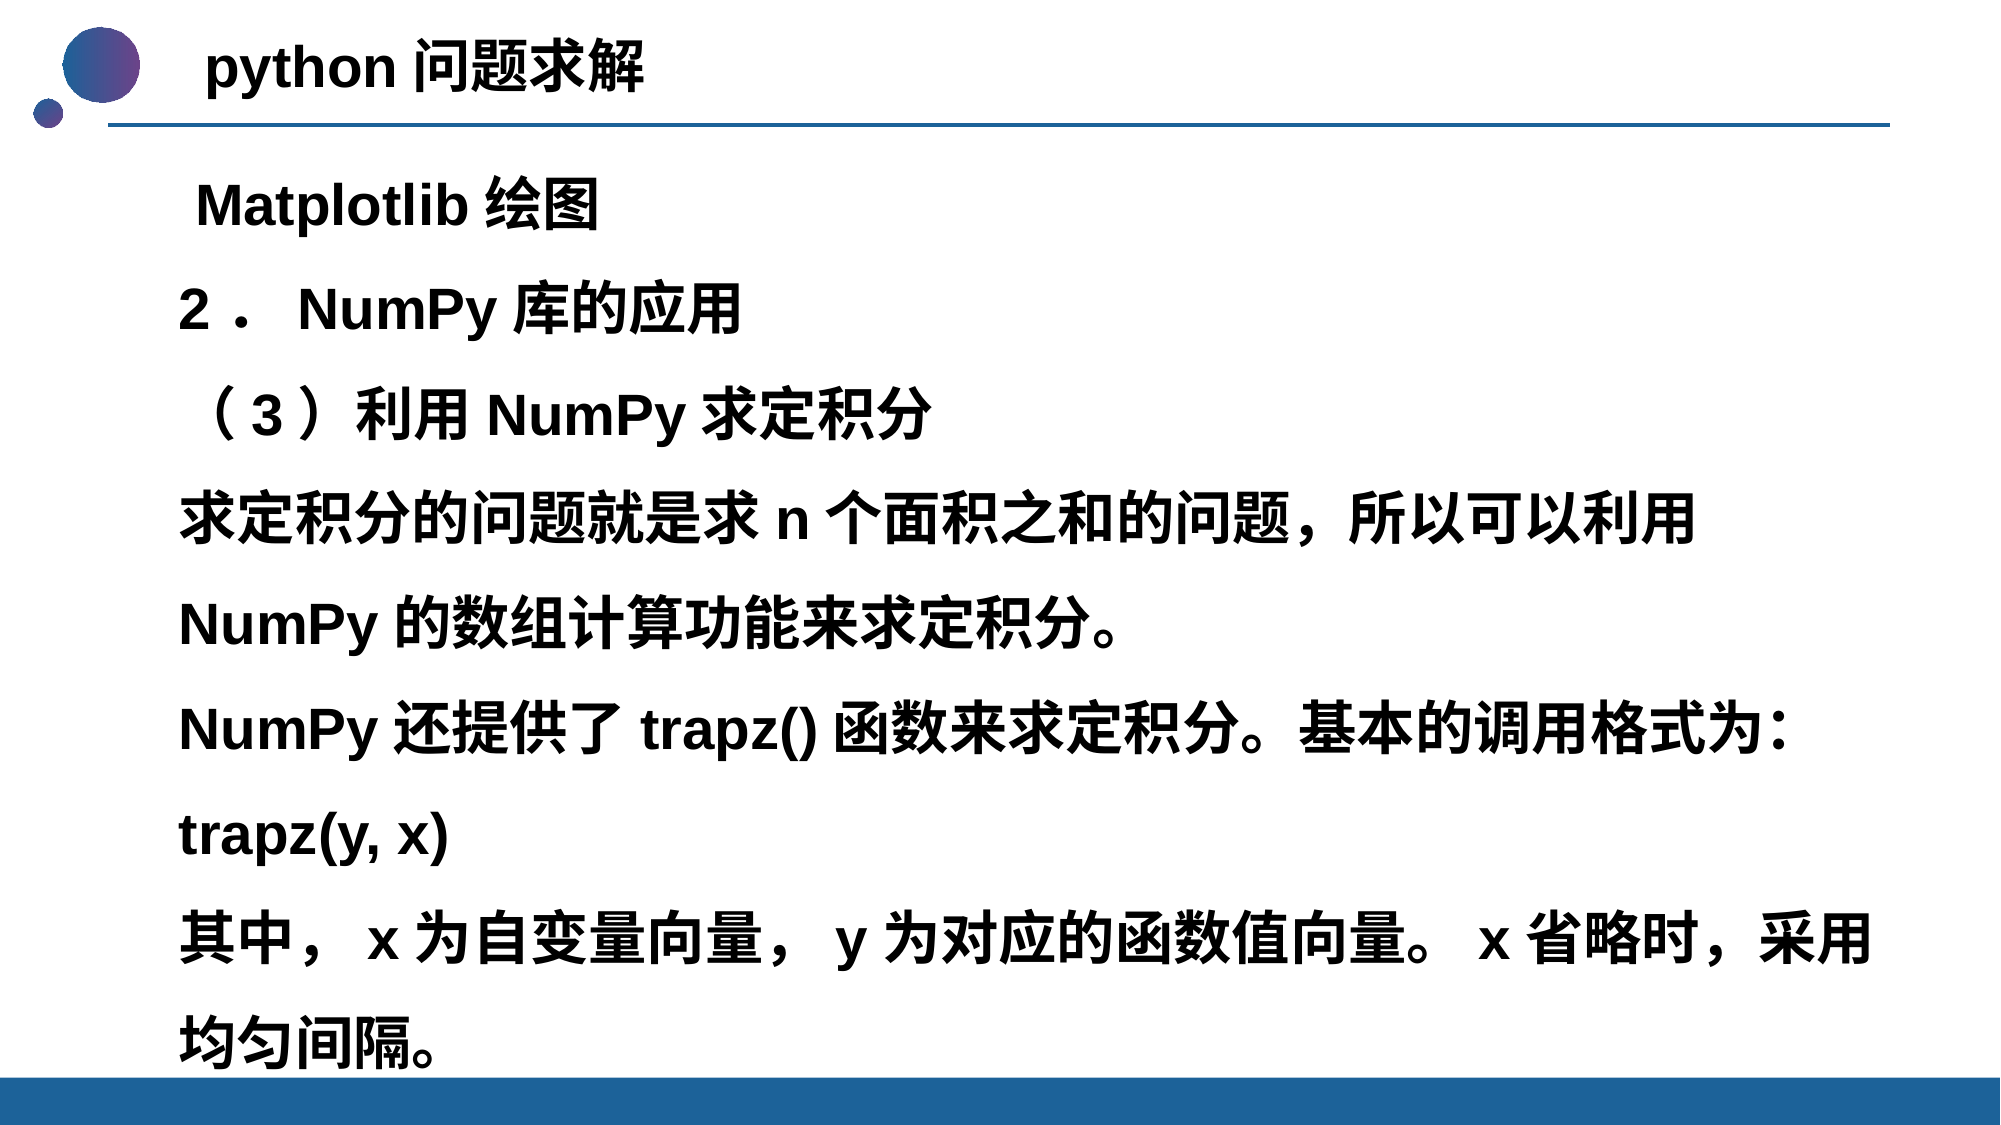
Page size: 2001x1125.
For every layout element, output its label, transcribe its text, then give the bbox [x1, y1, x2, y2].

text_box [0, 1077, 2000, 1125]
text_box Matplotlib绘图 2．NumPy库的应用 （3）利用NumPy求定积分 求定积分的问题就是求n个面积之和的问题，所以可以利用NumPy的数组计算功能来求定积分。 NumPy还提供了trapz()函数来求定积分。基本的调用格式为： trapz(y, x) 其中，x为自变量向量，y为对应的函数值向量。x省略时，采用均匀间隔。 [164, 124, 1917, 1084]
text_box python问题求解 [171, 16, 1211, 108]
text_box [33, 26, 140, 128]
